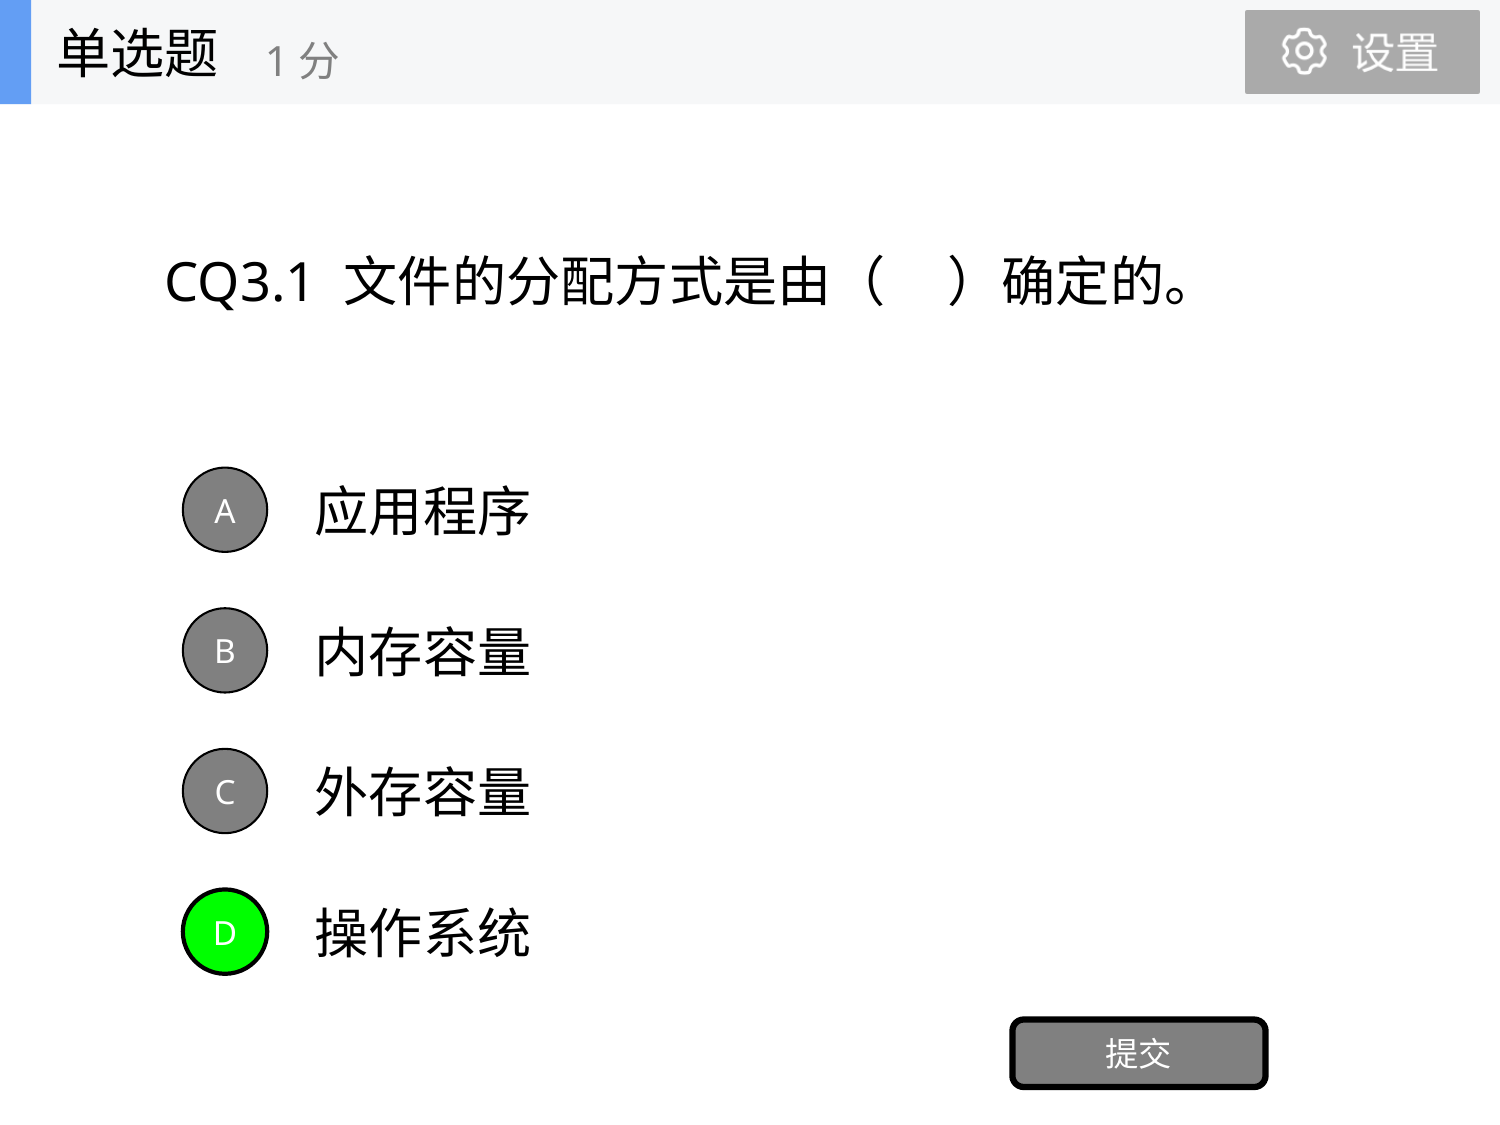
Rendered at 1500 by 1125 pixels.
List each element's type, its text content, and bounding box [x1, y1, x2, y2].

text_box 外存容量 [299, 738, 1350, 844]
text_box CQ3.1 文件的分配方式是由（ ）确定的。 [149, 105, 1350, 456]
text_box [0, 0, 1500, 105]
text_box 内存容量 [299, 597, 1350, 703]
text_box D [181, 888, 269, 975]
picture [1245, 10, 1480, 94]
text_box B [181, 607, 269, 694]
text_box 应用程序 [299, 456, 1350, 563]
text_box C [181, 747, 269, 835]
text_box A [181, 466, 269, 553]
text_box 提交 [1011, 1018, 1267, 1089]
text_box 操作系统 [299, 878, 1350, 985]
